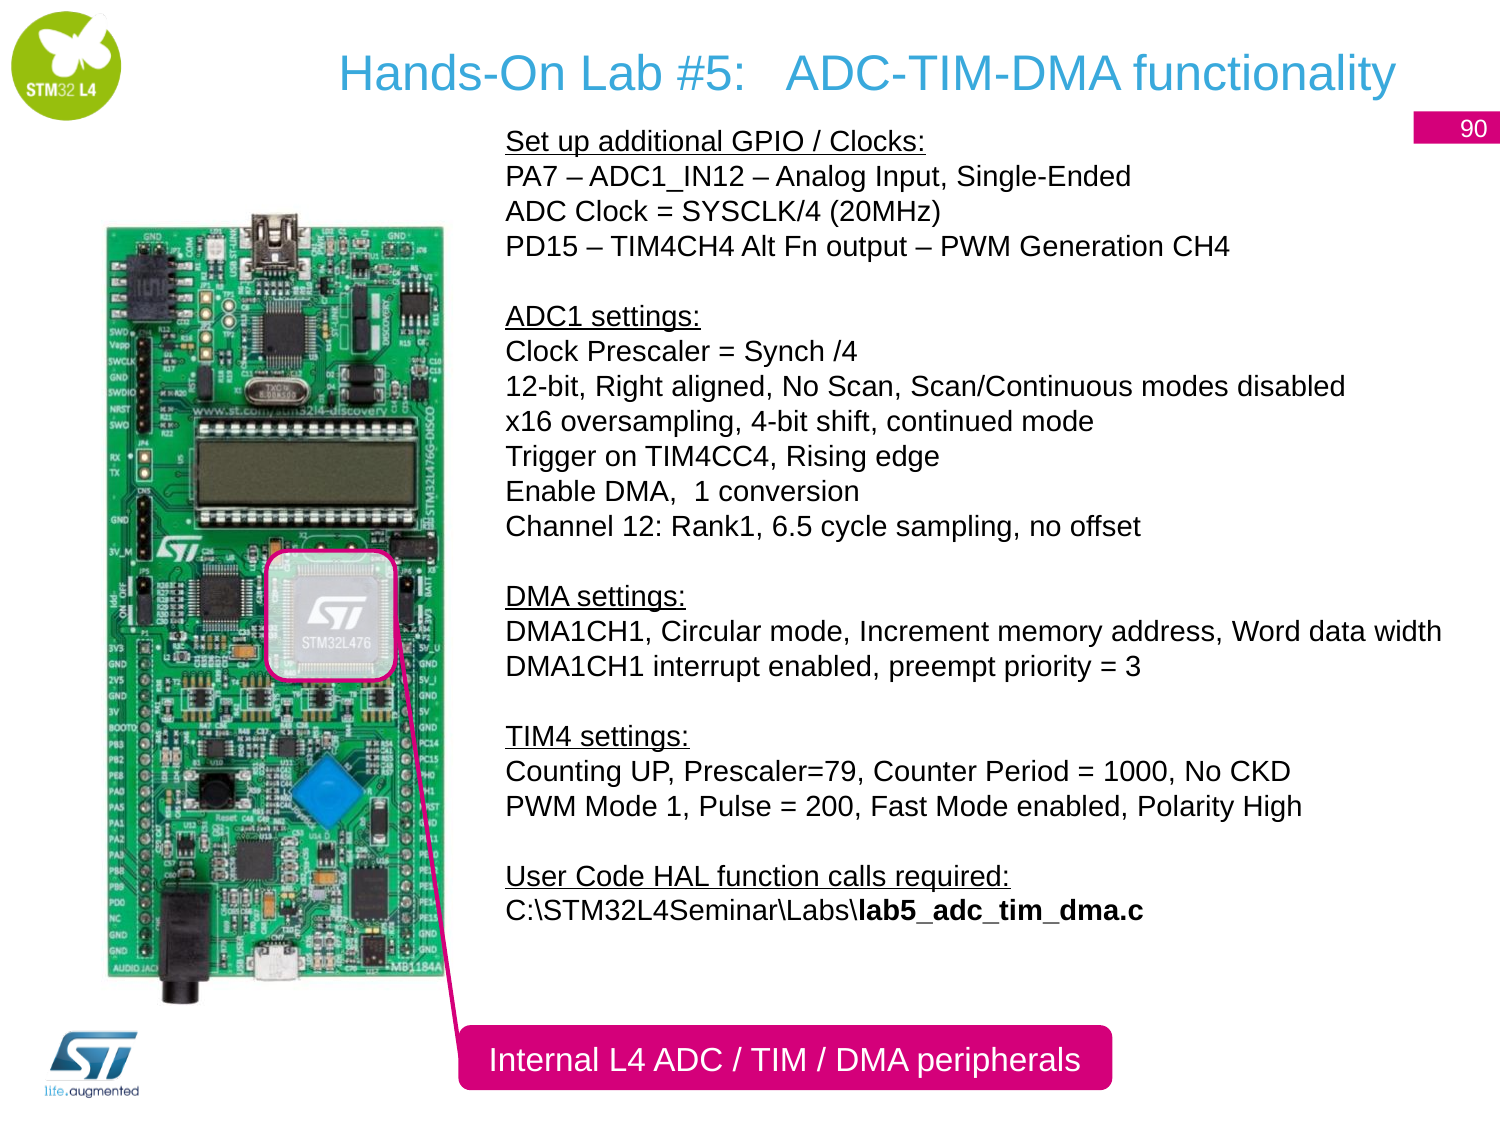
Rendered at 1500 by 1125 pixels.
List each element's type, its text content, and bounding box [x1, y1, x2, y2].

text_box Hands-On Lab #5: ADC-TIM-DMA functionality [129, 13, 1412, 108]
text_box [395, 615, 461, 1058]
picture [5, 0, 125, 127]
text_box Set up additional GPIO / Clocks: PA7 – ADC1_IN12 – Analog Input, Single-Ended ADC Clock = SYSCLK/4 (20MHz) PD15 – TIM4CH4 Alt Fn output – PWM Generation CH4 ADC1 settings: Clock Prescaler = Synch /4 12-bit, Right aligned, No Scan, Scan/Continuous modes disabled x16 oversampling, 4-bit shift, continued mode Trigger on TIM4CC4, Rising edge Enable DMA, 1 conversion Channel 12: Rank1, 6.5 cycle sampling, no offset DMA settings: DMA1CH1, Circular mode, Increment memory address, Word data width DMA1CH1 interrupt enabled, preempt priority = 3 TIM4 settings: Counting UP, Prescaler=79, Counter Period = 1000, No CKD PWM Mode 1, Pulse = 200, Fast Mode enabled, Polarity High User Code HAL function calls required: C:\STM32L4Seminar\Labs\lab5_adc_tim_dma.c [490, 115, 1471, 935]
text_box 90 [749, 1074, 1265, 1095]
picture [5, 187, 547, 1104]
text_box Internal L4 ADC / TIM / DMA peripherals [458, 1025, 1113, 1091]
slide_number 90 [1413, 111, 1500, 144]
